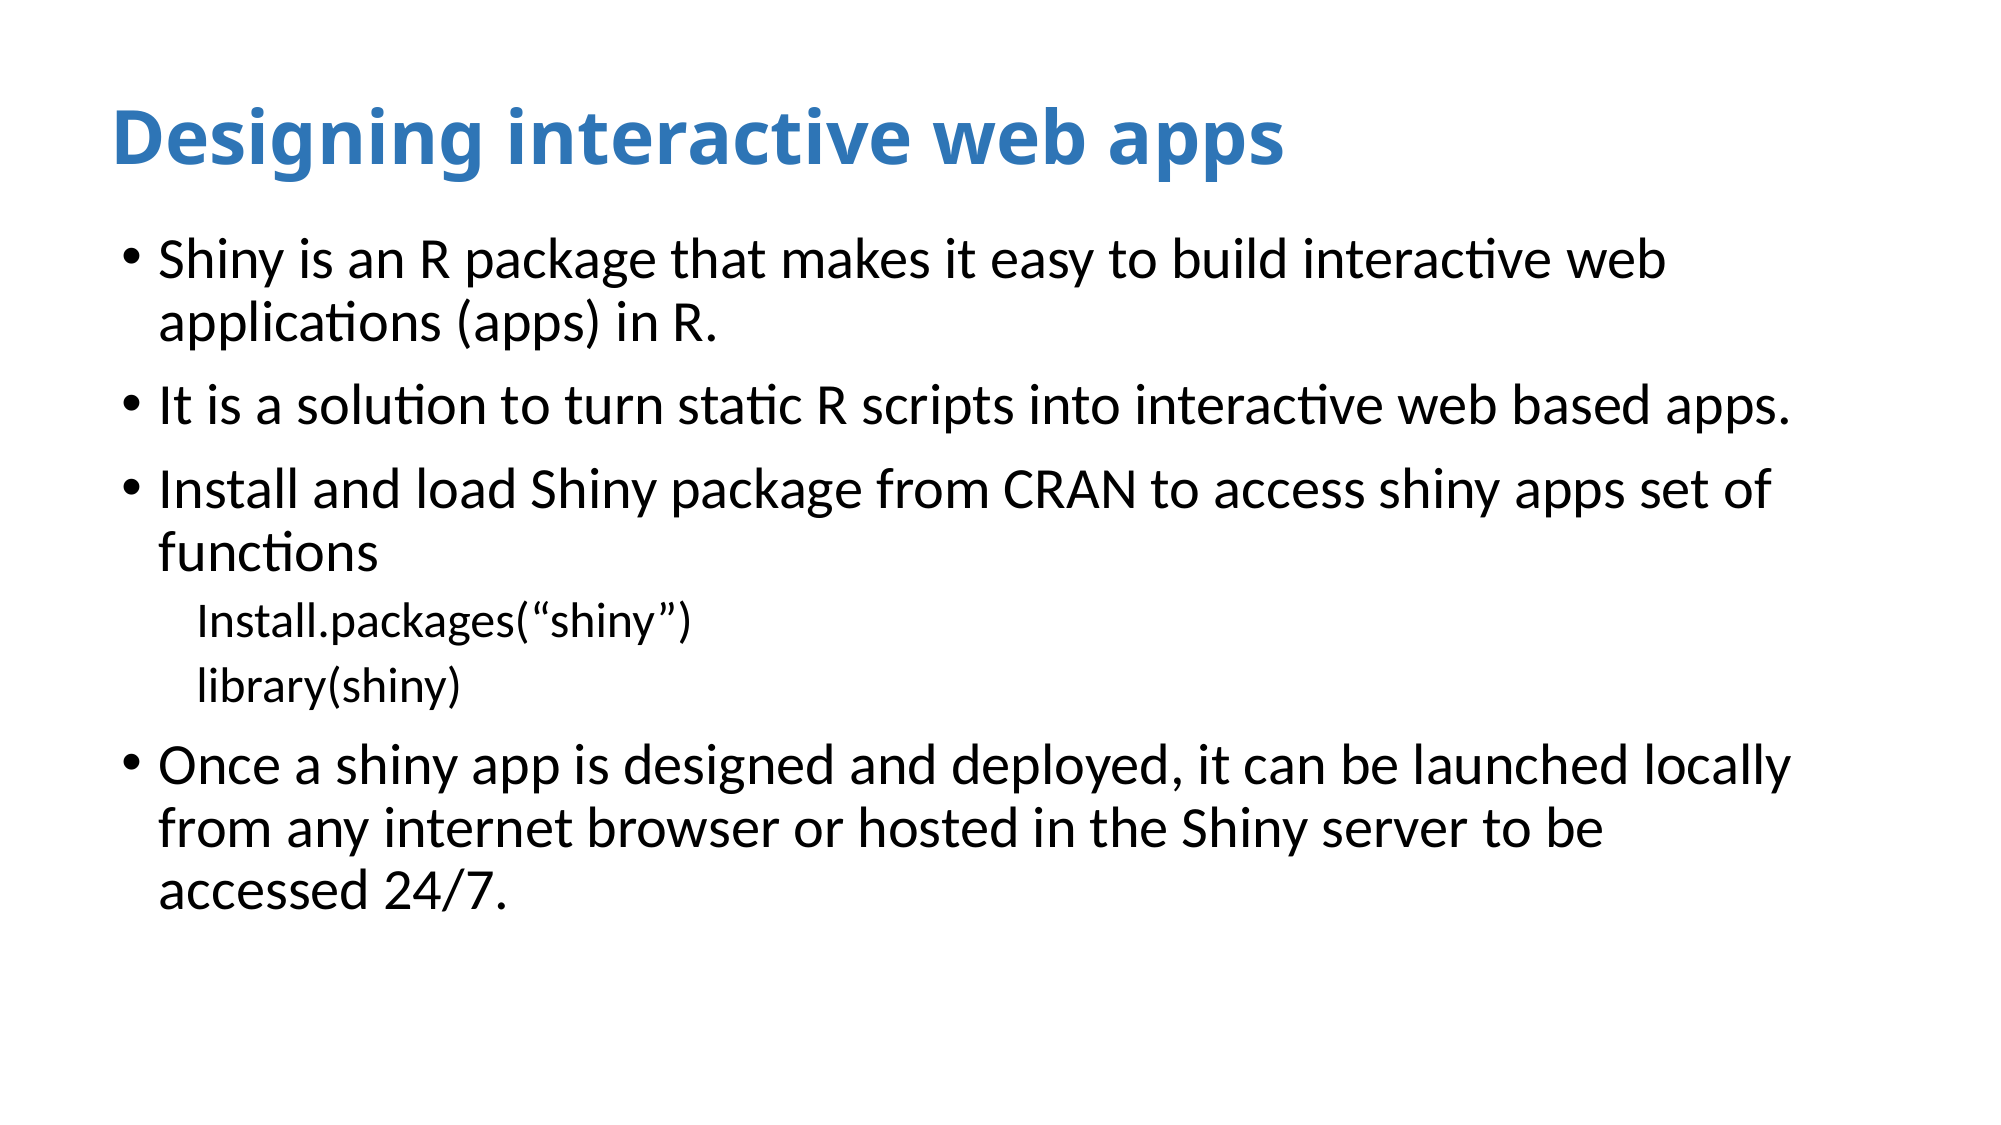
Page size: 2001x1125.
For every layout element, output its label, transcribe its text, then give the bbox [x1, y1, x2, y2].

list Shiny is an R package that makes it easy to build interactive web applications (apps) in R. It is a solution to turn static R scripts into interactive web based apps. Install and load Shiny package from CRAN to access shiny apps set of functions Install.packages(“shiny”) library(shiny) Once a shiny app is designed and deployed, it can be launched locally from any internet browser or hosted in the Shiny server to be accessed 24/7. [106, 220, 1832, 934]
title Designing interactive web apps [95, 31, 1820, 249]
